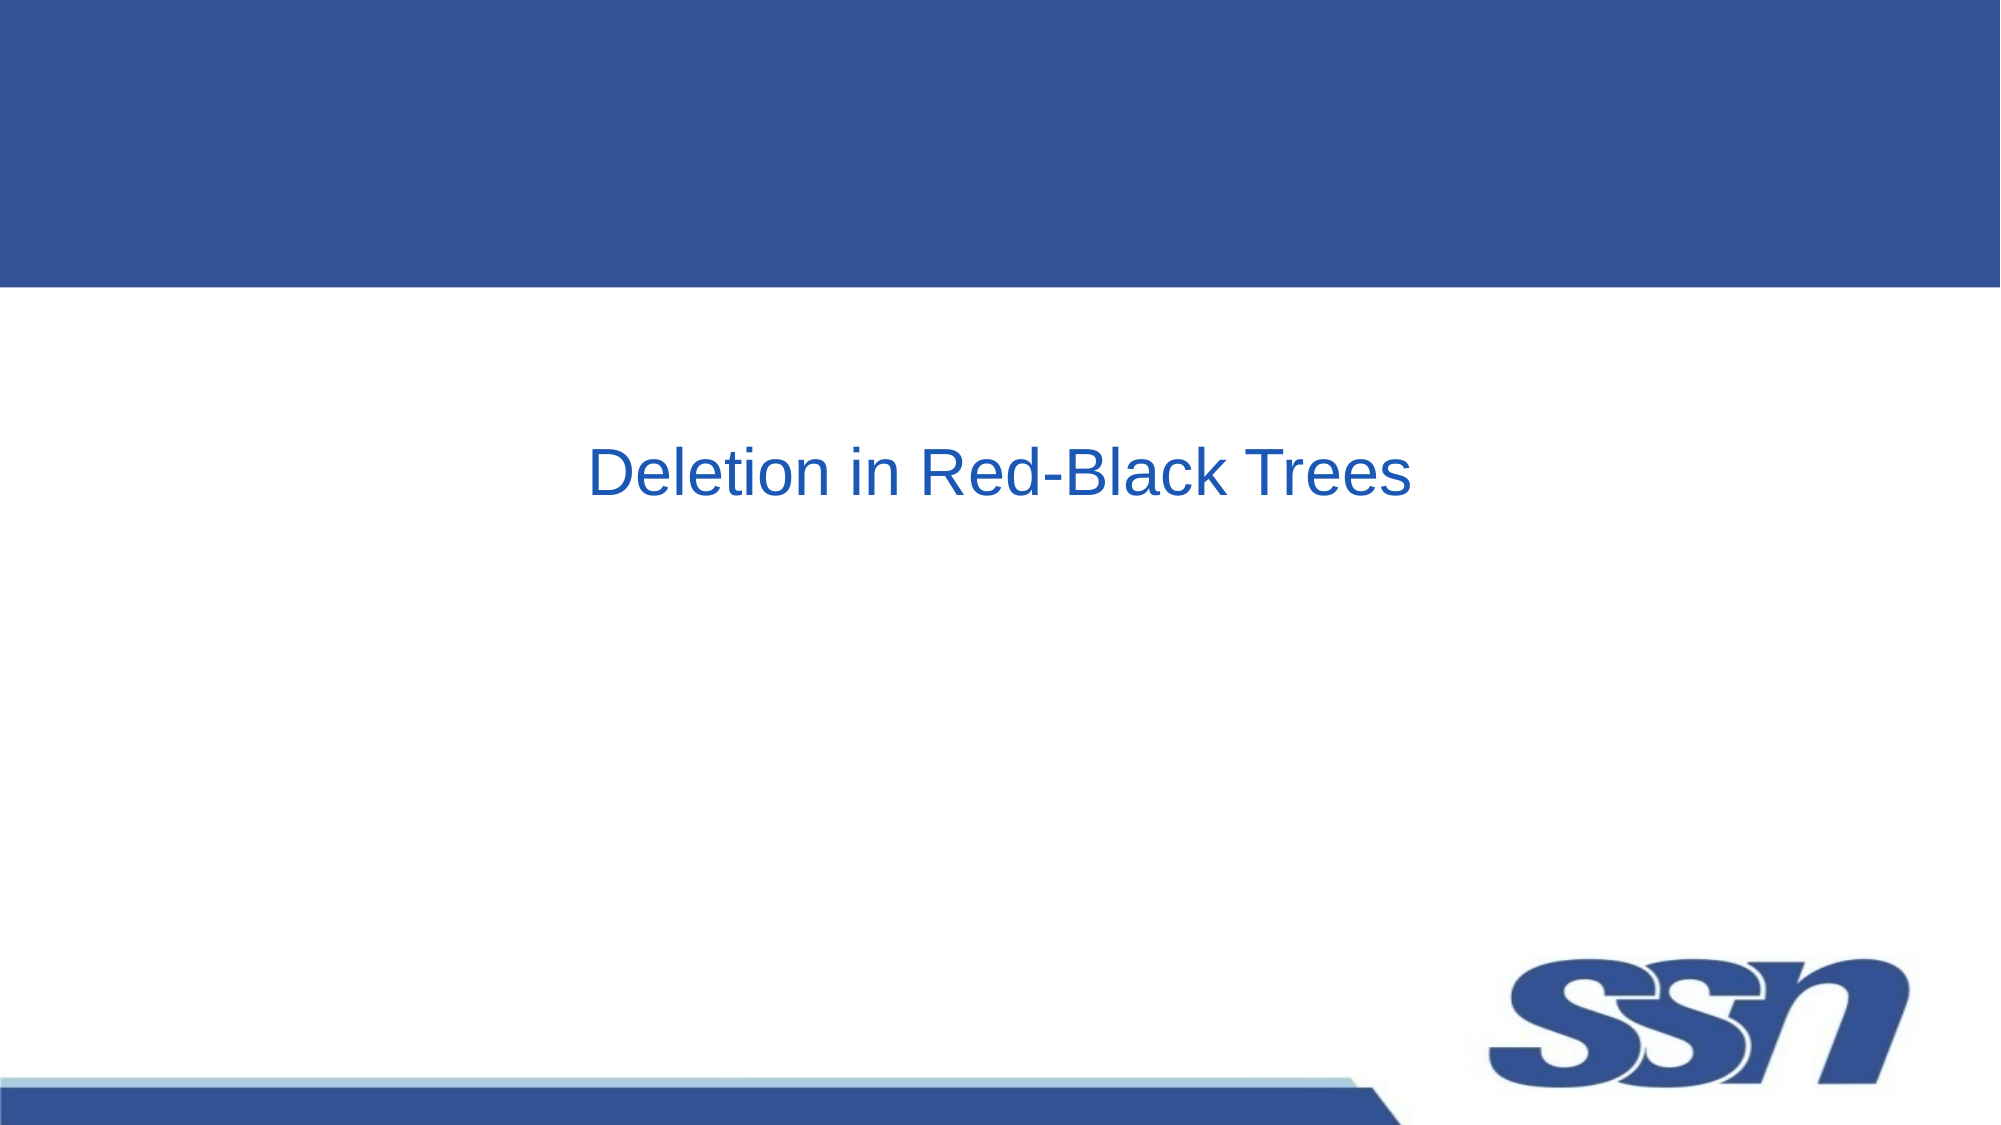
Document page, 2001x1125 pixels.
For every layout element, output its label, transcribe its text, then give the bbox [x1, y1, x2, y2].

title Deletion in Red-Black Trees [150, 375, 1850, 563]
picture [0, 915, 1997, 1125]
